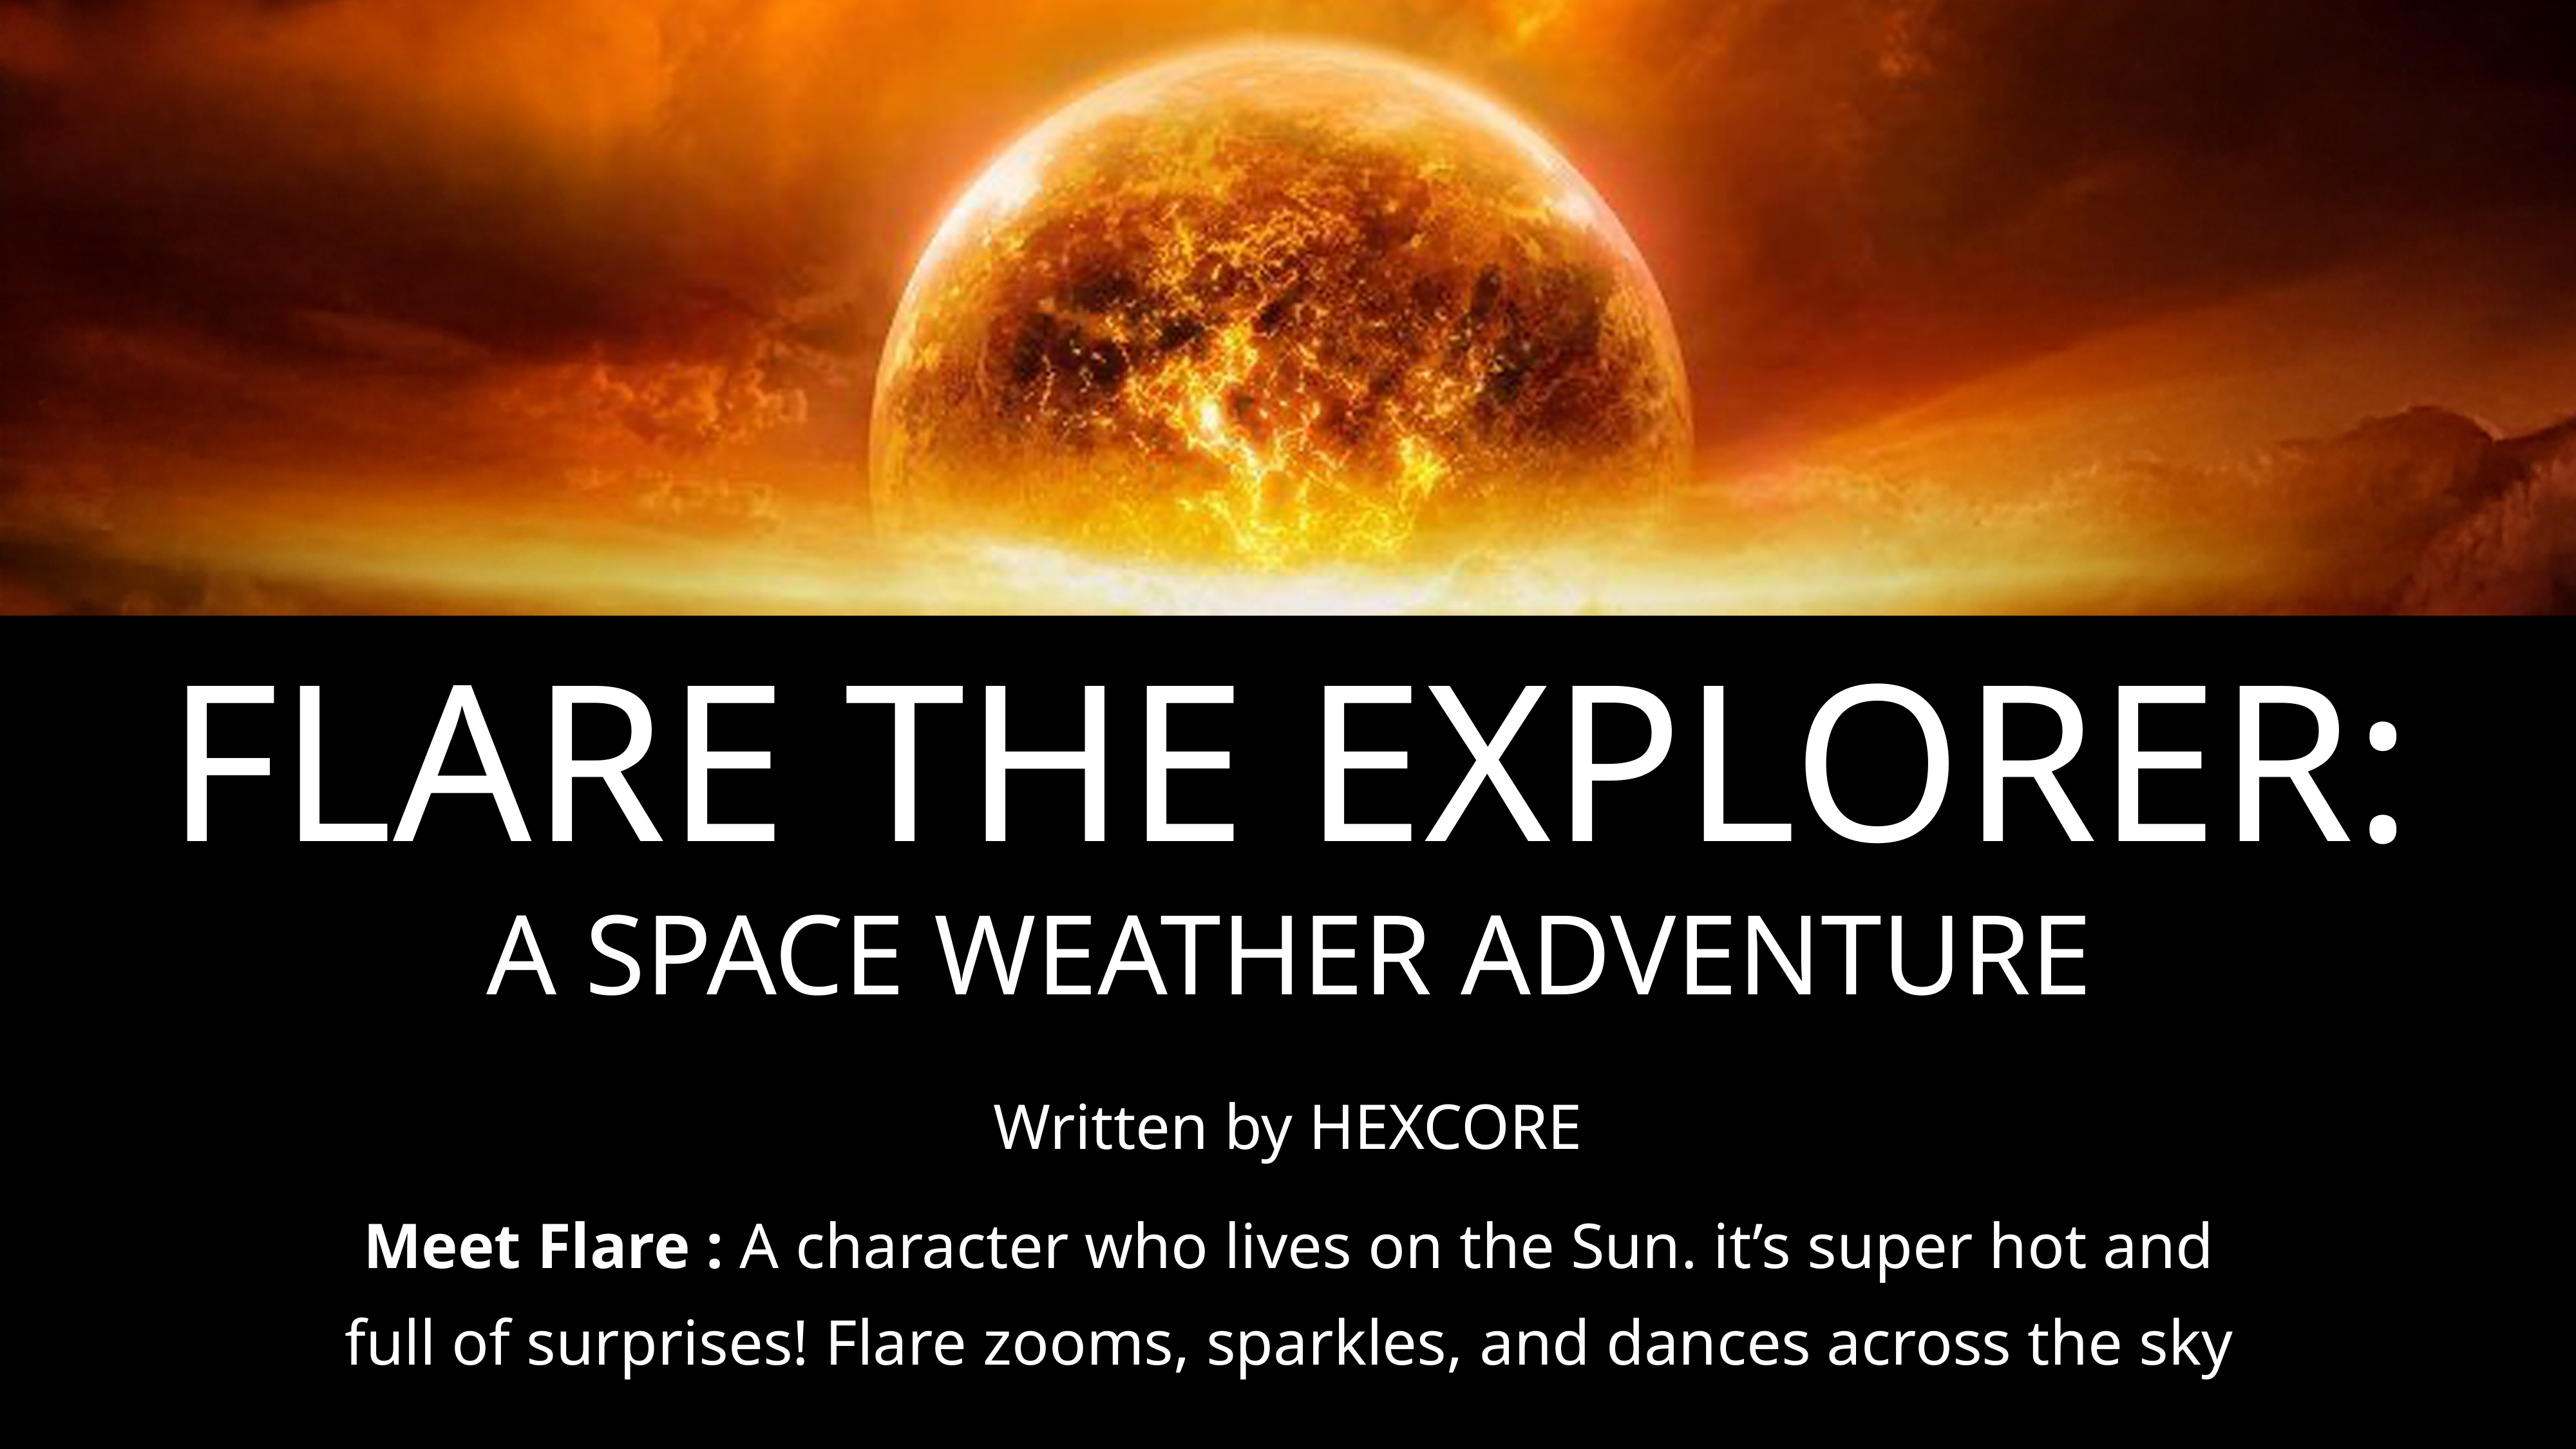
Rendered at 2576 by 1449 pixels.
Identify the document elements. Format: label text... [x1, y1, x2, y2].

list Flare the Explorer: A Space Weather Adventure [138, 591, 2441, 1050]
picture [0, 0, 2576, 616]
